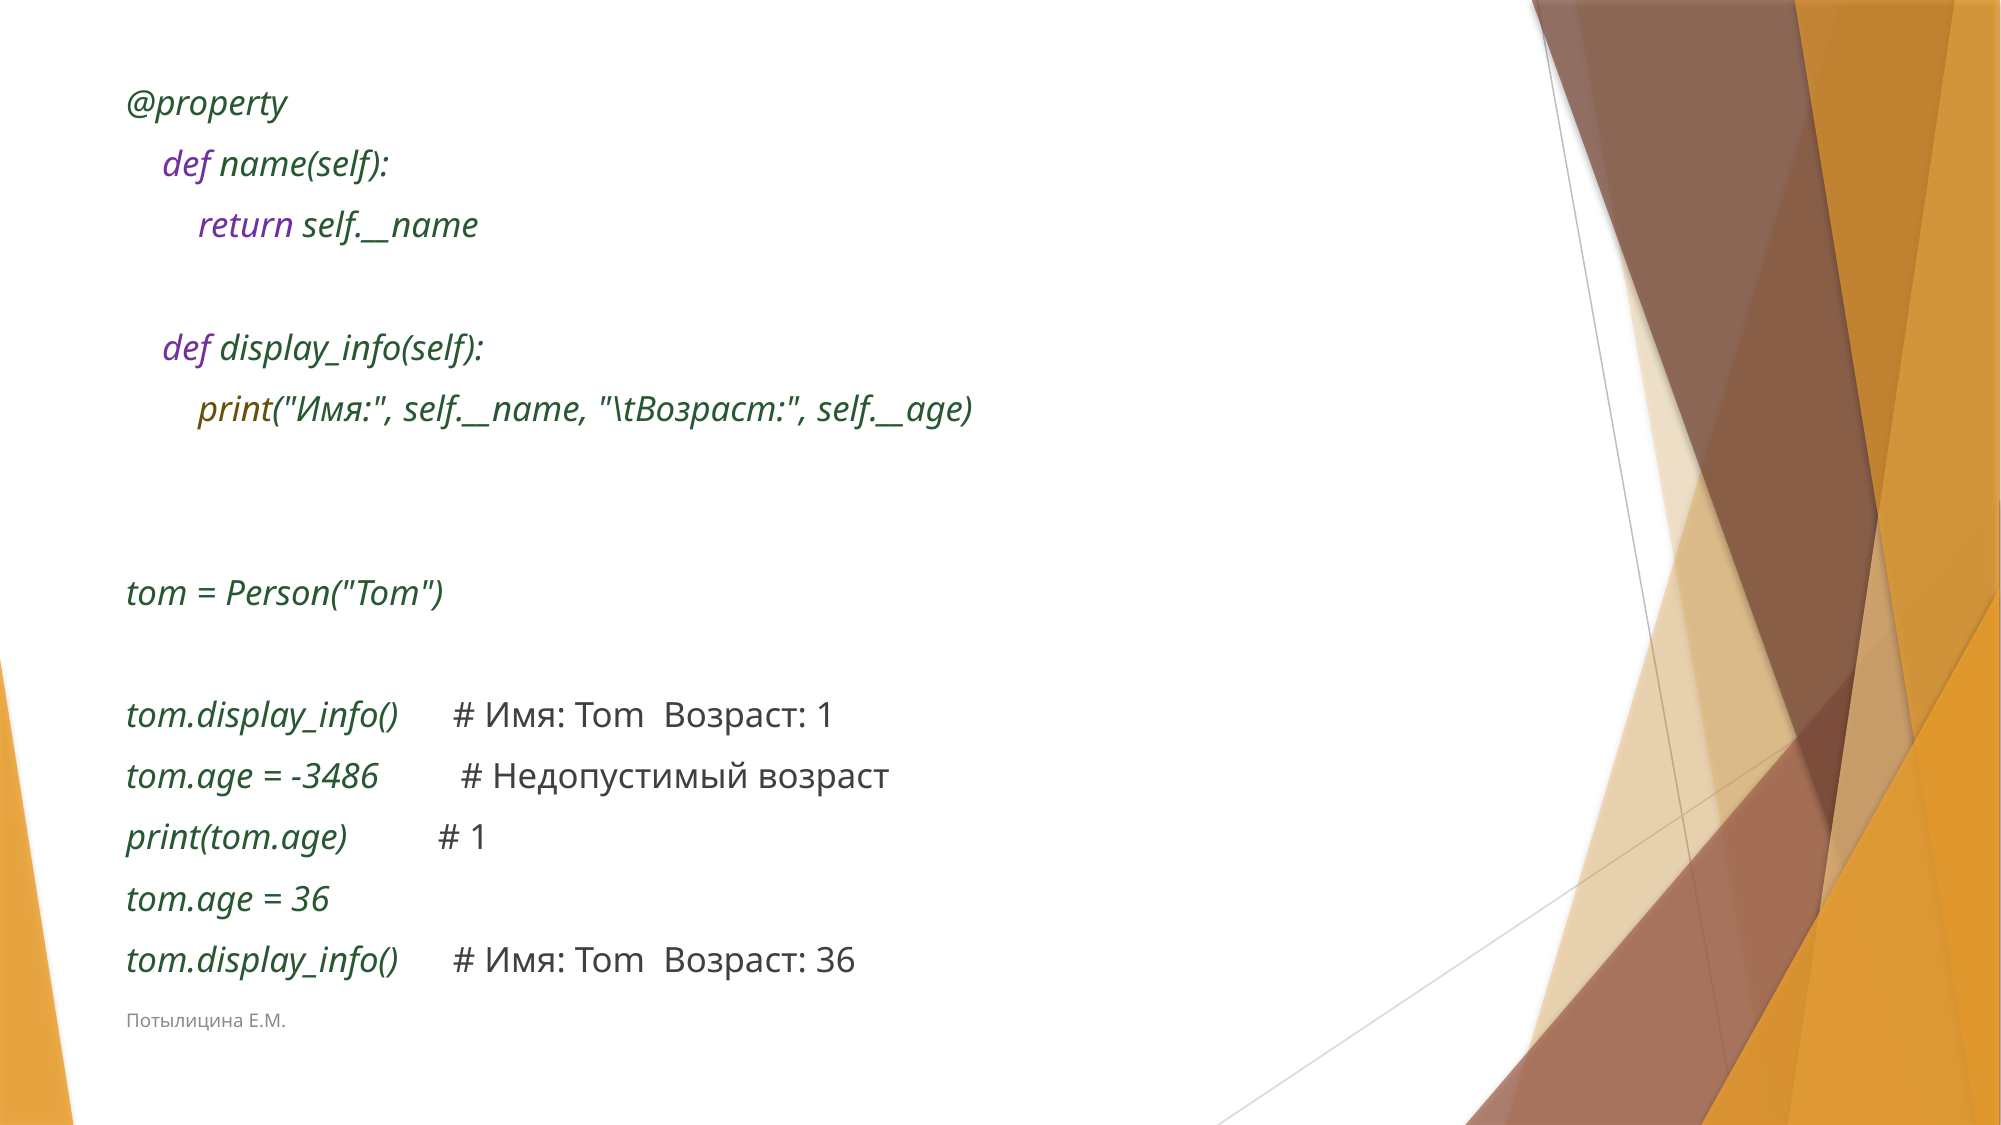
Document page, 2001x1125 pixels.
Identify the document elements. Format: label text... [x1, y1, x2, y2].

list @property def name(self): return self.__name def display_info(self): print("Имя:", self.__name, "\tВозраст:", self.__age) tom = Person("Tom") tom.display_info() # Имя: Tom Возраст: 1 tom.age = -3486 # Недопустимый возраст print(tom.age) # 1 tom.age = 36 tom.display_info() # Имя: Tom Возраст: 36 [111, 73, 1522, 991]
footer Потылицина Е.М. [111, 991, 1145, 1051]
